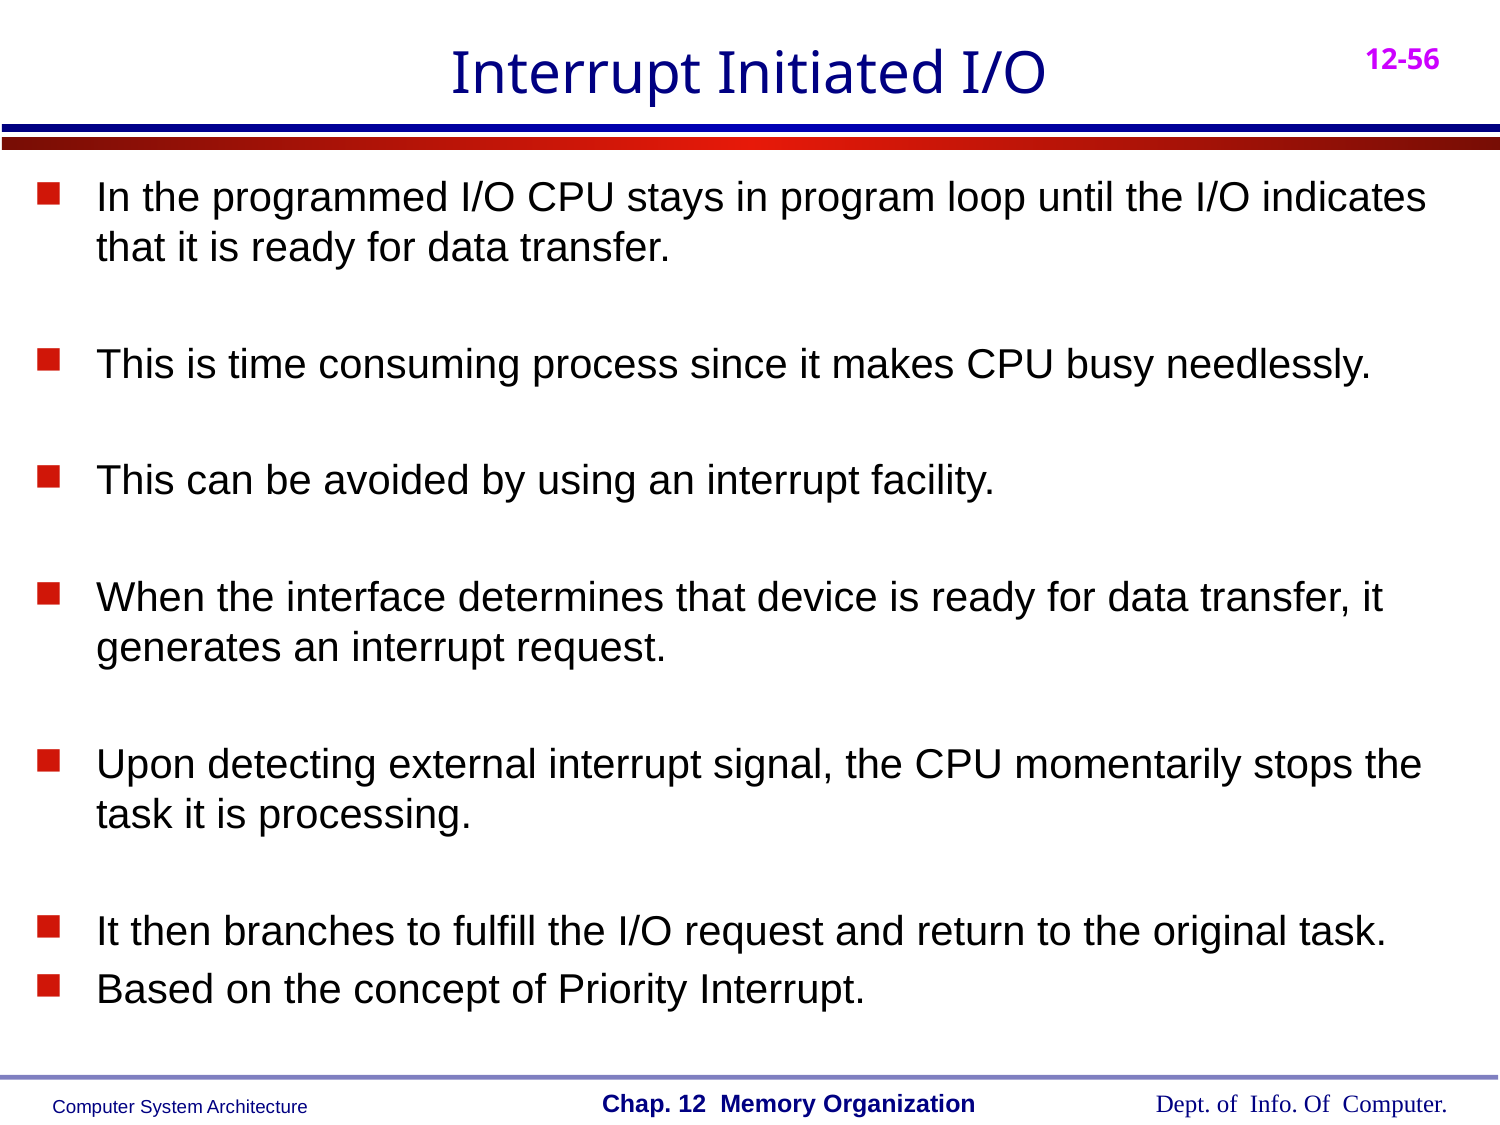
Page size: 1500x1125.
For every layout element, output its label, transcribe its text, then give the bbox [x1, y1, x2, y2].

list In the programmed I/O CPU stays in program loop until the I/O indicates that it is ready for data transfer. This is time consuming process since it makes CPU busy needlessly. This can be avoided by using an interrupt facility. When the interface determines that device is ready for data transfer, it generates an interrupt request. Upon detecting external interrupt signal, the CPU momentarily stops the task it is processing. It then branches to fulfill the I/O request and return to the original task. Based on the concept of Priority Interrupt. [24, 161, 1451, 1063]
title Interrupt Initiated I/O [111, 0, 1388, 113]
